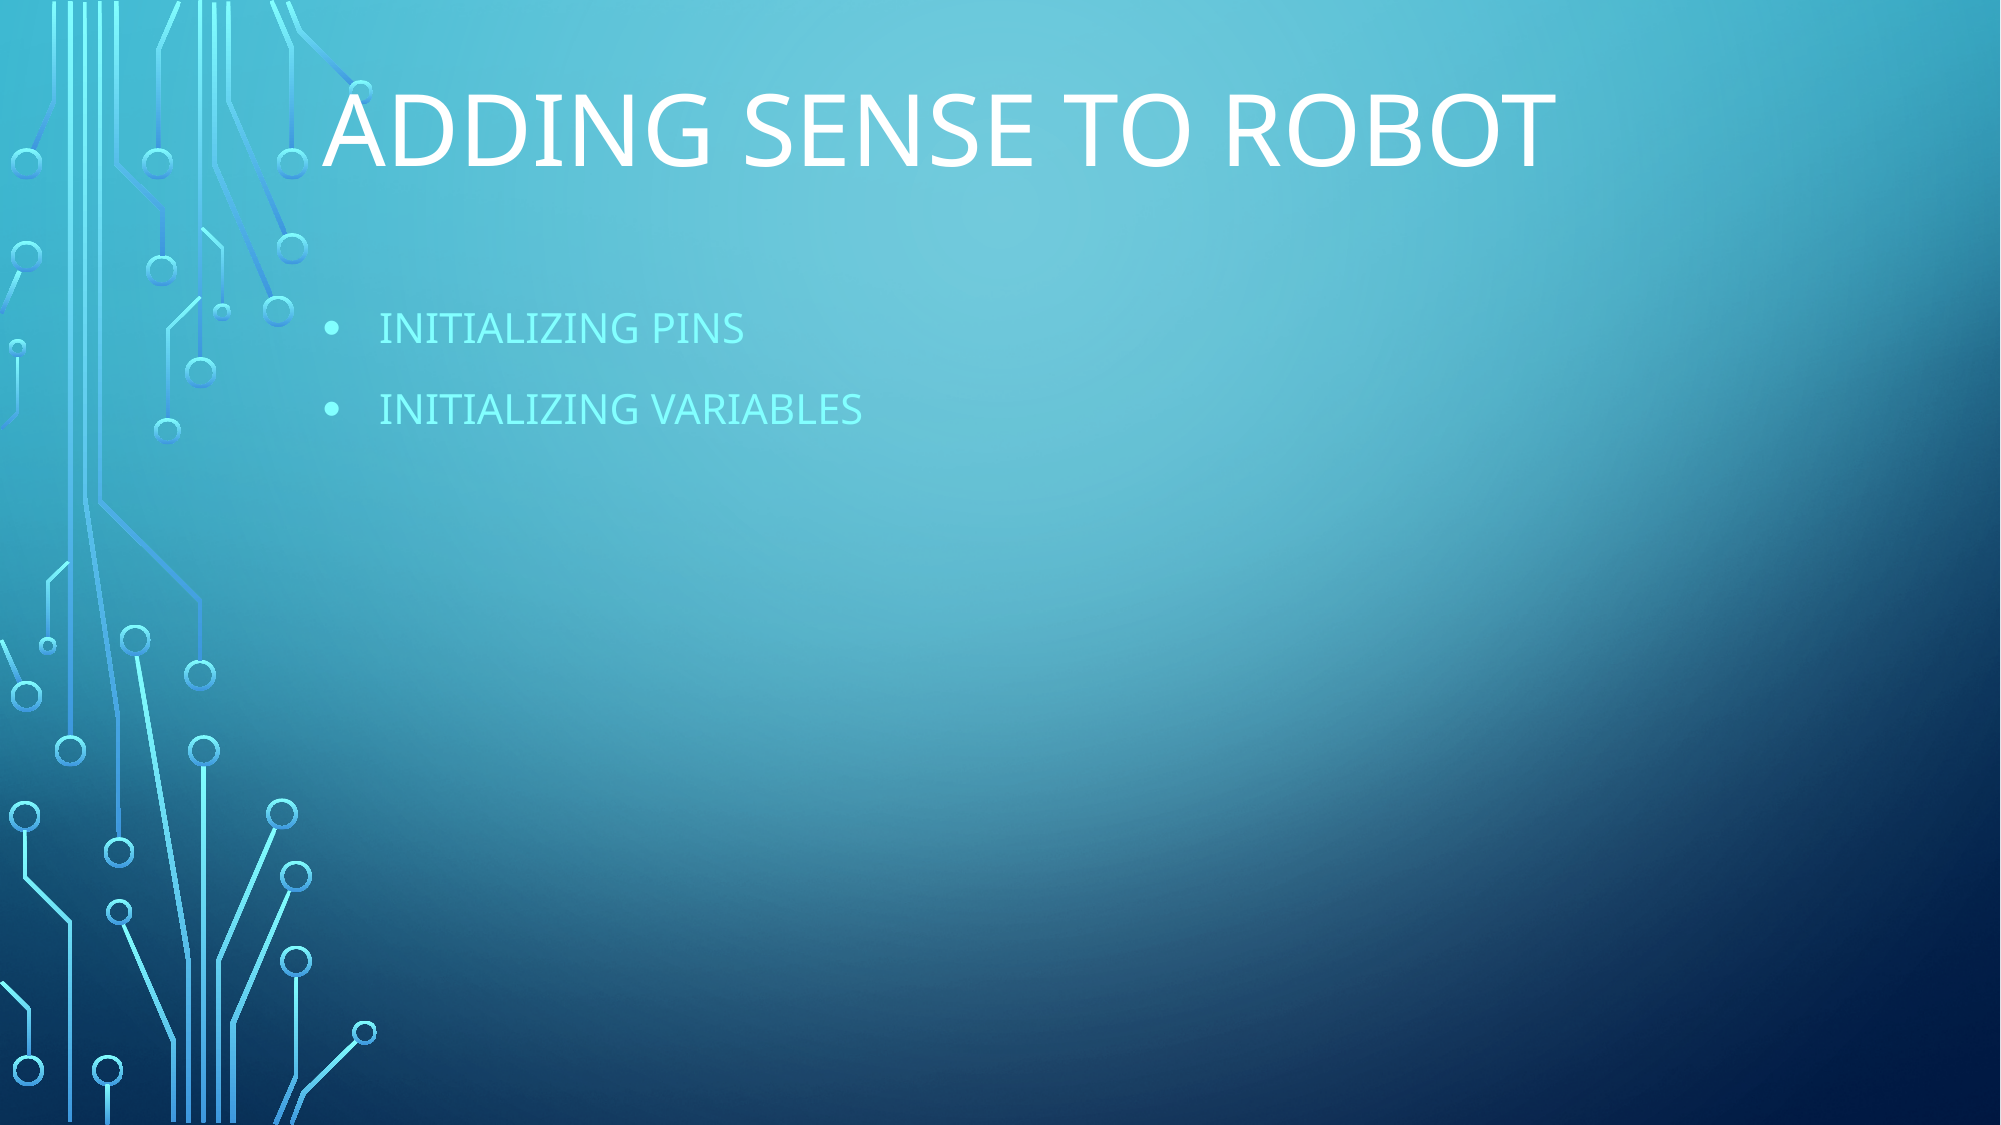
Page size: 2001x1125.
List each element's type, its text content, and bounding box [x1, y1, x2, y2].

title Adding sense to robot [307, 28, 1750, 196]
subtitle Initializing pins Initializing variables [307, 284, 1750, 991]
